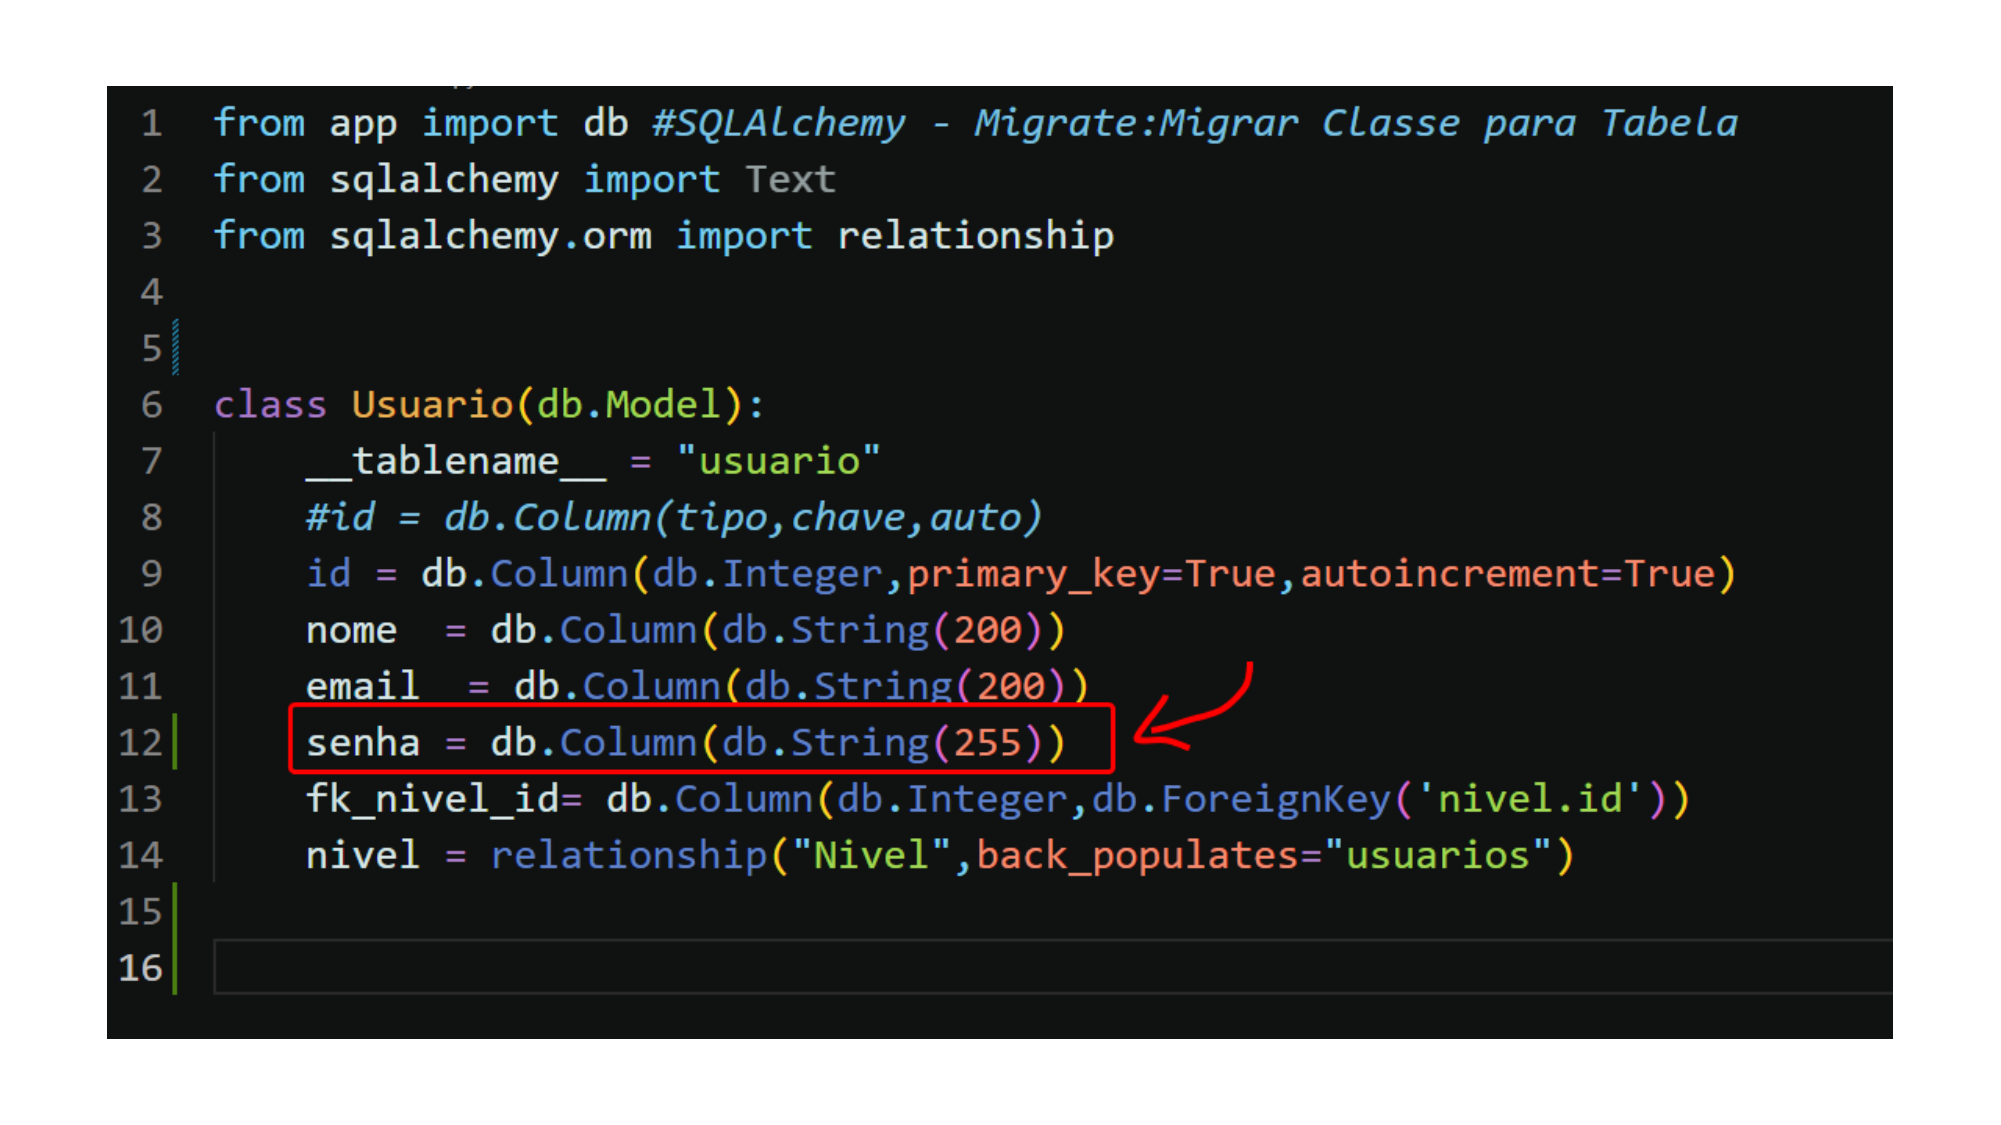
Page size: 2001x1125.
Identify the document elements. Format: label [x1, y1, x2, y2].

picture [107, 86, 1893, 1039]
